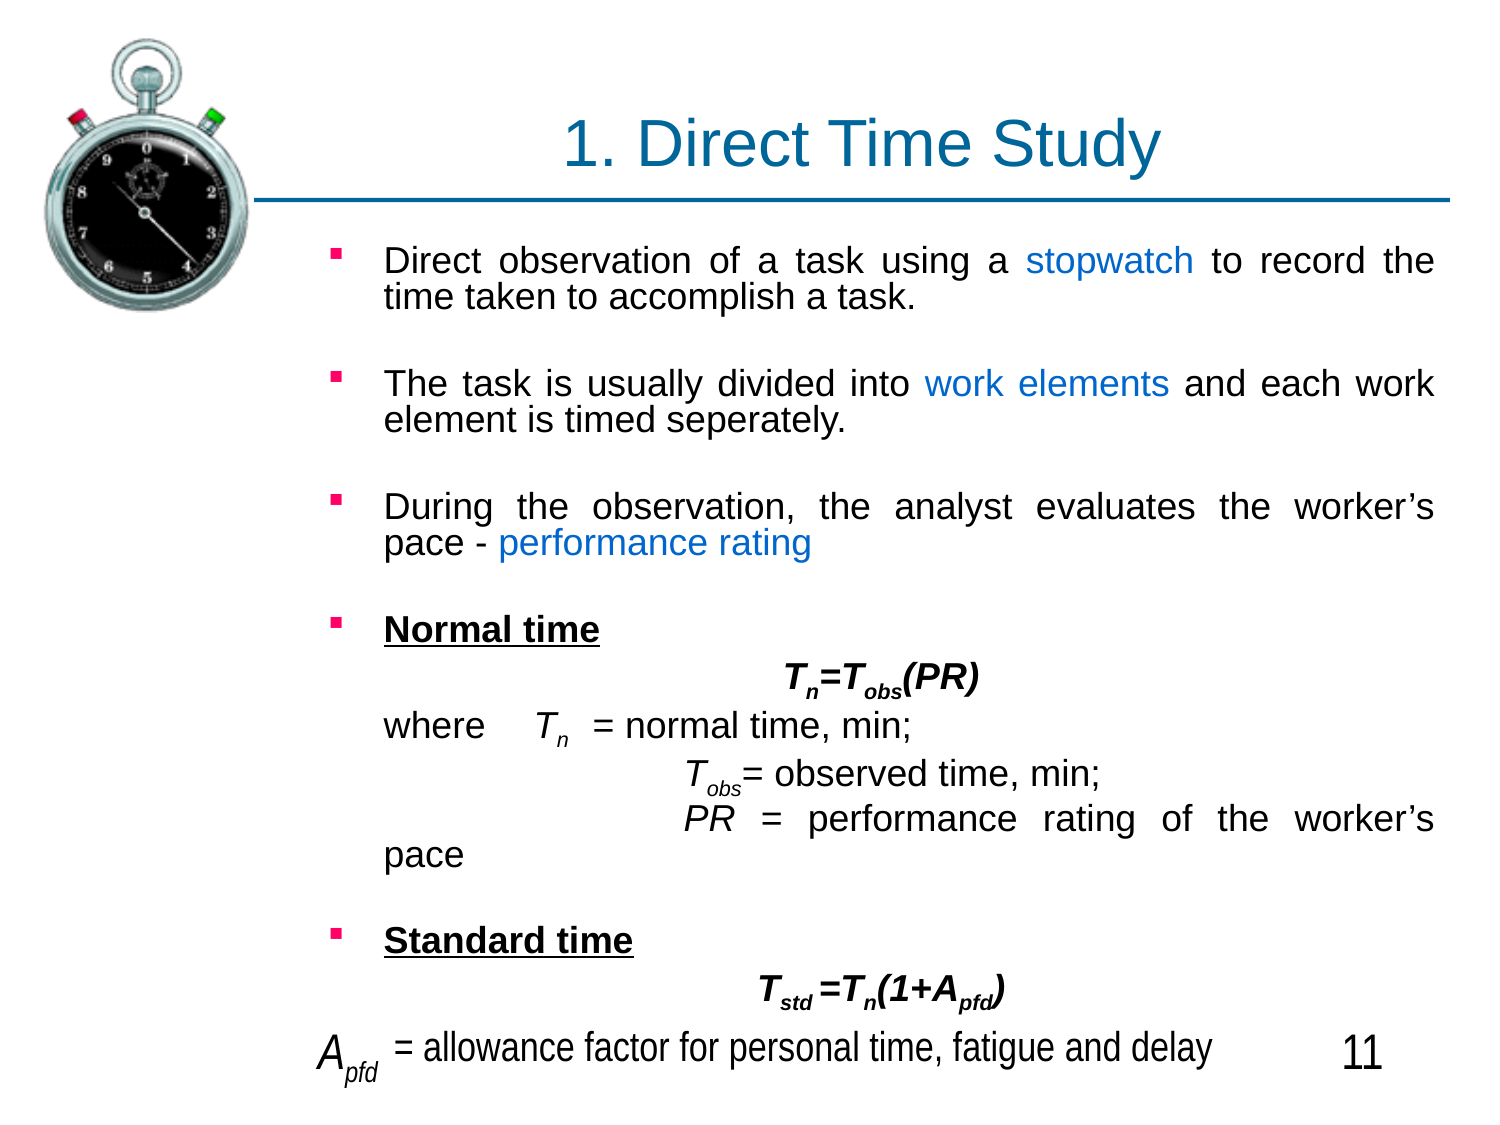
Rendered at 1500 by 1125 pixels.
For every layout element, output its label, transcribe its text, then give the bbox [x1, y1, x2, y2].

text_box = allowance factor for personal time, fatigue and delay [378, 1012, 1228, 1078]
text_box Apfd [302, 1012, 393, 1096]
list Direct observation of a task using a stopwatch to record the time taken to accomplish a task. The task is usually divided into work elements and each work element is timed seperately. During the observation, the analyst evaluates the worker’s pace - performance rating Normal time Tn=Tobs(PR) where Tn = normal time, min; Tobs= observed time, min; PR = performance rating of the worker’s pace Standard time Tstd =Tn(1+Apfd) [312, 237, 1451, 976]
title 1. Direct Time Study [273, 35, 1452, 190]
picture [37, 37, 254, 313]
